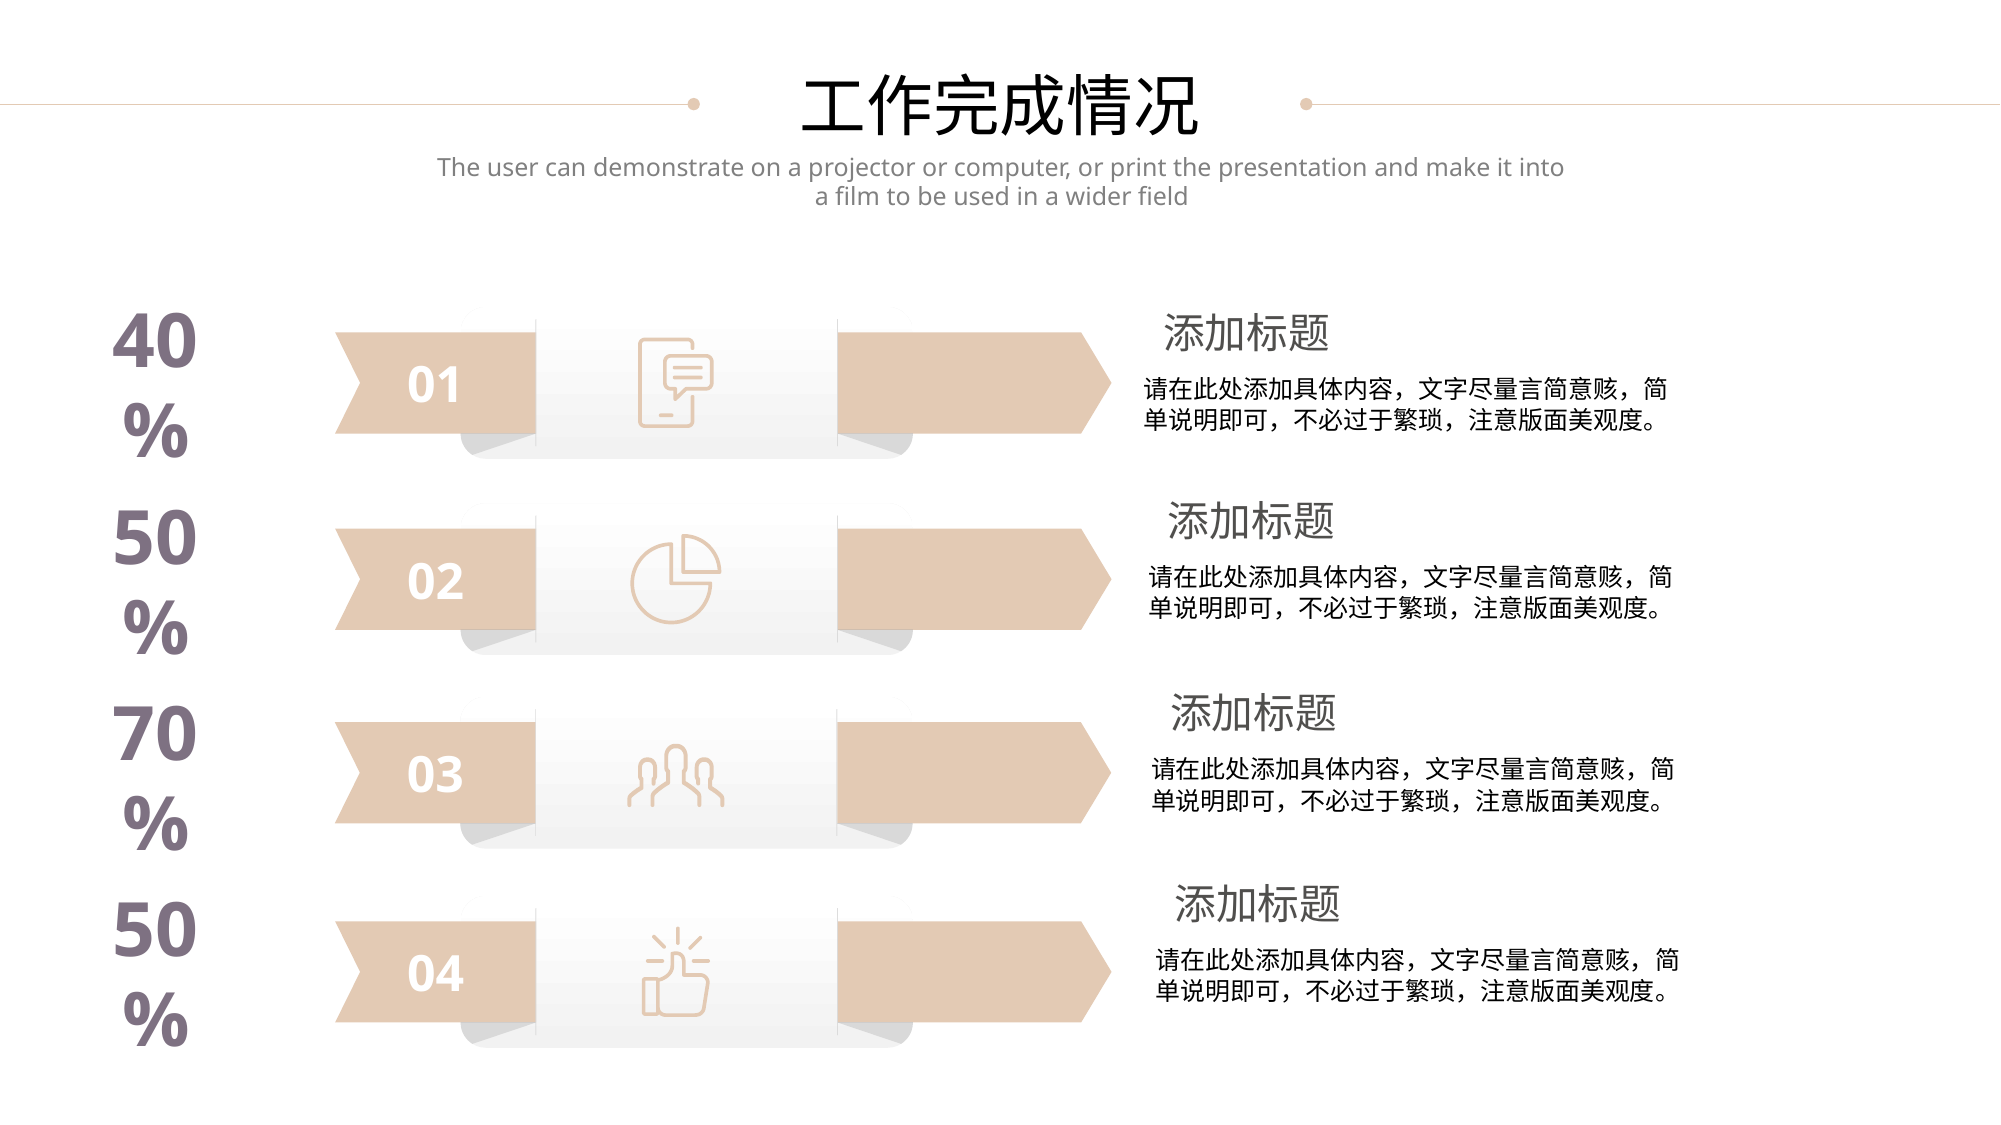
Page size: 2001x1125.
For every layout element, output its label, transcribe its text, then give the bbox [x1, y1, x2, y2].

text_box The user can demonstrate on a projector or computer, or print the presentation and make it into a film to be used in a wider field [412, 143, 1592, 219]
text_box 添加标题 [1138, 298, 1355, 364]
text_box 请在此处添加具体内容，文字尽量言简意赅，简单说明即可，不必过于繁琐，注意版面美观度。 [1129, 364, 1707, 442]
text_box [638, 337, 714, 428]
text_box 请在此处添加具体内容，文字尽量言简意赅，简单说明即可，不必过于繁琐，注意版面美观度。 [1134, 552, 1712, 631]
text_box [627, 743, 725, 808]
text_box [334, 895, 1112, 1048]
text_box 70% [83, 685, 229, 866]
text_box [334, 696, 1112, 849]
text_box 添加标题 [1149, 870, 1367, 936]
text_box 添加标题 [1145, 679, 1362, 745]
text_box 添加标题 [1143, 487, 1360, 553]
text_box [630, 533, 722, 625]
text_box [641, 926, 710, 1017]
text_box 工作完成情况 [784, 56, 1215, 143]
text_box 请在此处添加具体内容，文字尽量言简意赅，简单说明即可，不必过于繁琐，注意版面美观度。 [1140, 935, 1718, 1013]
text_box 50% [83, 881, 229, 1062]
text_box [334, 503, 1112, 656]
text_box 请在此处添加具体内容，文字尽量言简意赅，简单说明即可，不必过于繁琐，注意版面美观度。 [1136, 745, 1714, 823]
text_box 50% [83, 489, 229, 670]
text_box 40% [83, 292, 229, 473]
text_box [334, 306, 1112, 459]
